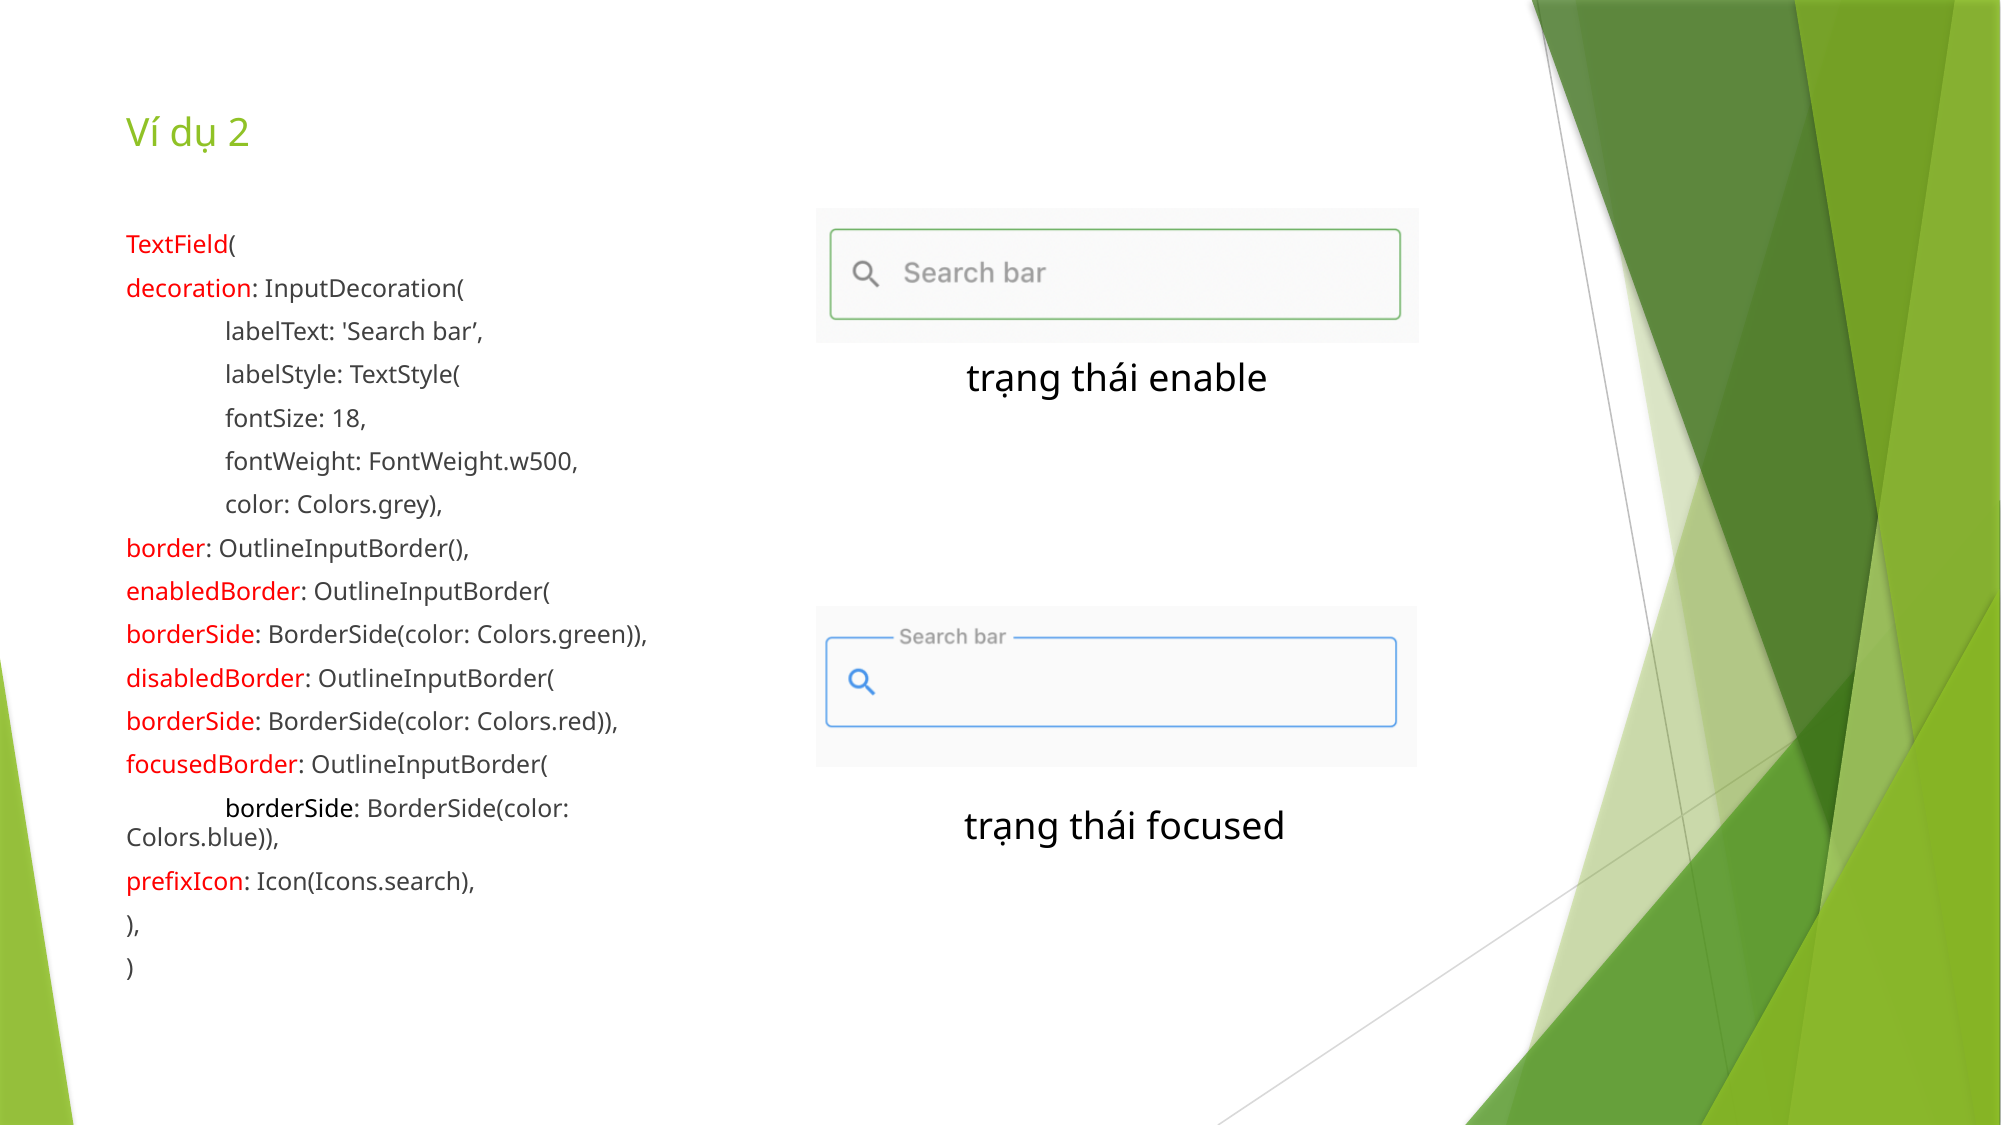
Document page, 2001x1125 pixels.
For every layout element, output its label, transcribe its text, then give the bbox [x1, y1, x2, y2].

title Ví dụ 2 [111, 99, 1522, 209]
picture [815, 208, 1419, 343]
picture [815, 605, 1417, 768]
list TextField( decoration: InputDecoration( labelText: 'Search bar’, labelStyle: TextStyle( fontSize: 18, fontWeight: FontWeight.w500, color: Colors.grey), border: OutlineInputBorder(), enabledBorder: OutlineInputBorder( borderSide: BorderSide(color: Colors.green)), disabledBorder: OutlineInputBorder( borderSide: BorderSide(color: Colors.red)), focusedBorder: OutlineInputBorder( borderSide: BorderSide(color: Colors.blue)), prefixIcon: Icon(Icons.search), ), ) [111, 221, 745, 992]
text_box trạng thái focused [949, 794, 1301, 855]
text_box trạng thái enable [951, 353, 1283, 407]
